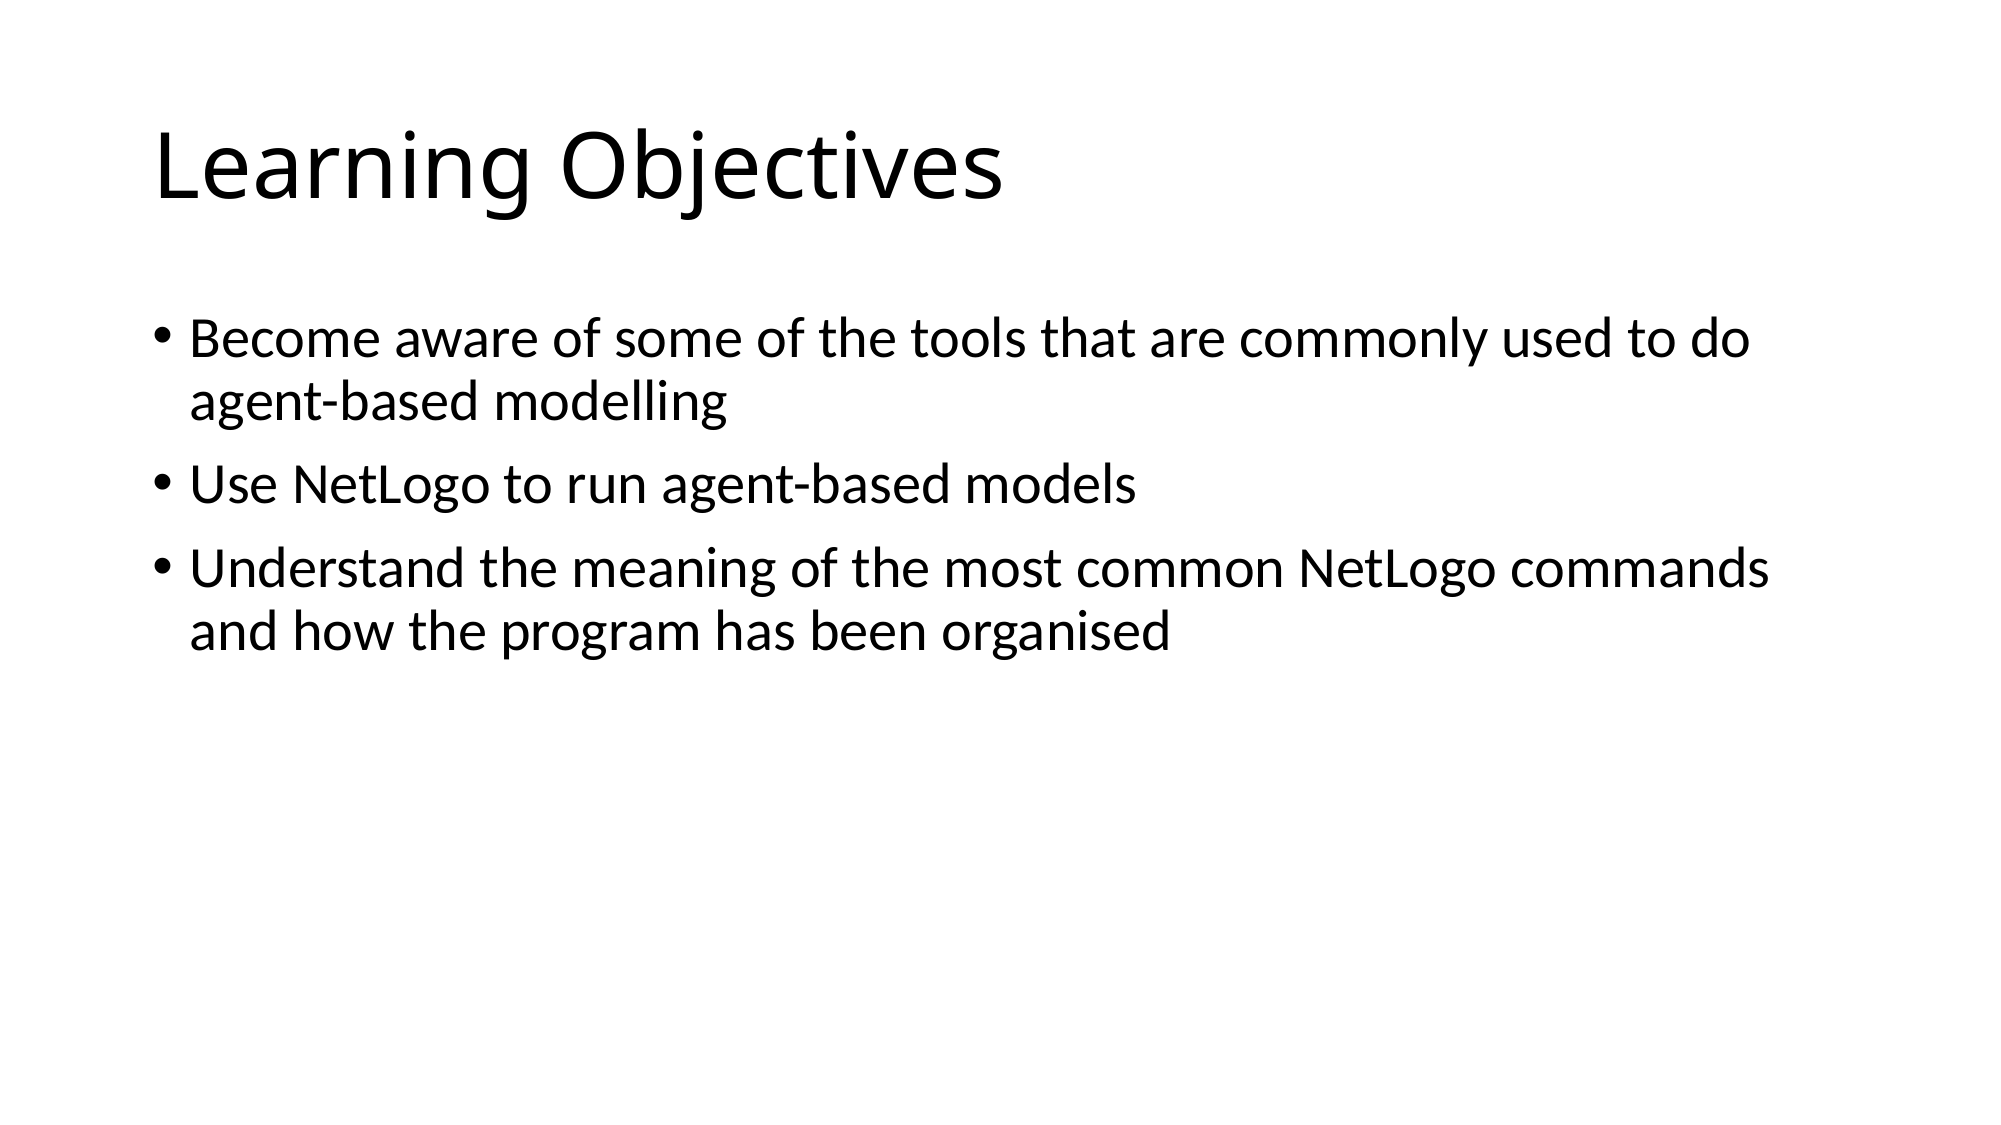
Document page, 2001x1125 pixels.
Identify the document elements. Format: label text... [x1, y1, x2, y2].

list Become aware of some of the tools that are commonly used to do agent-based modelling Use NetLogo to run agent-based models Understand the meaning of the most common NetLogo commands and how the program has been organised [137, 299, 1863, 1014]
title Learning Objectives [137, 59, 1863, 278]
